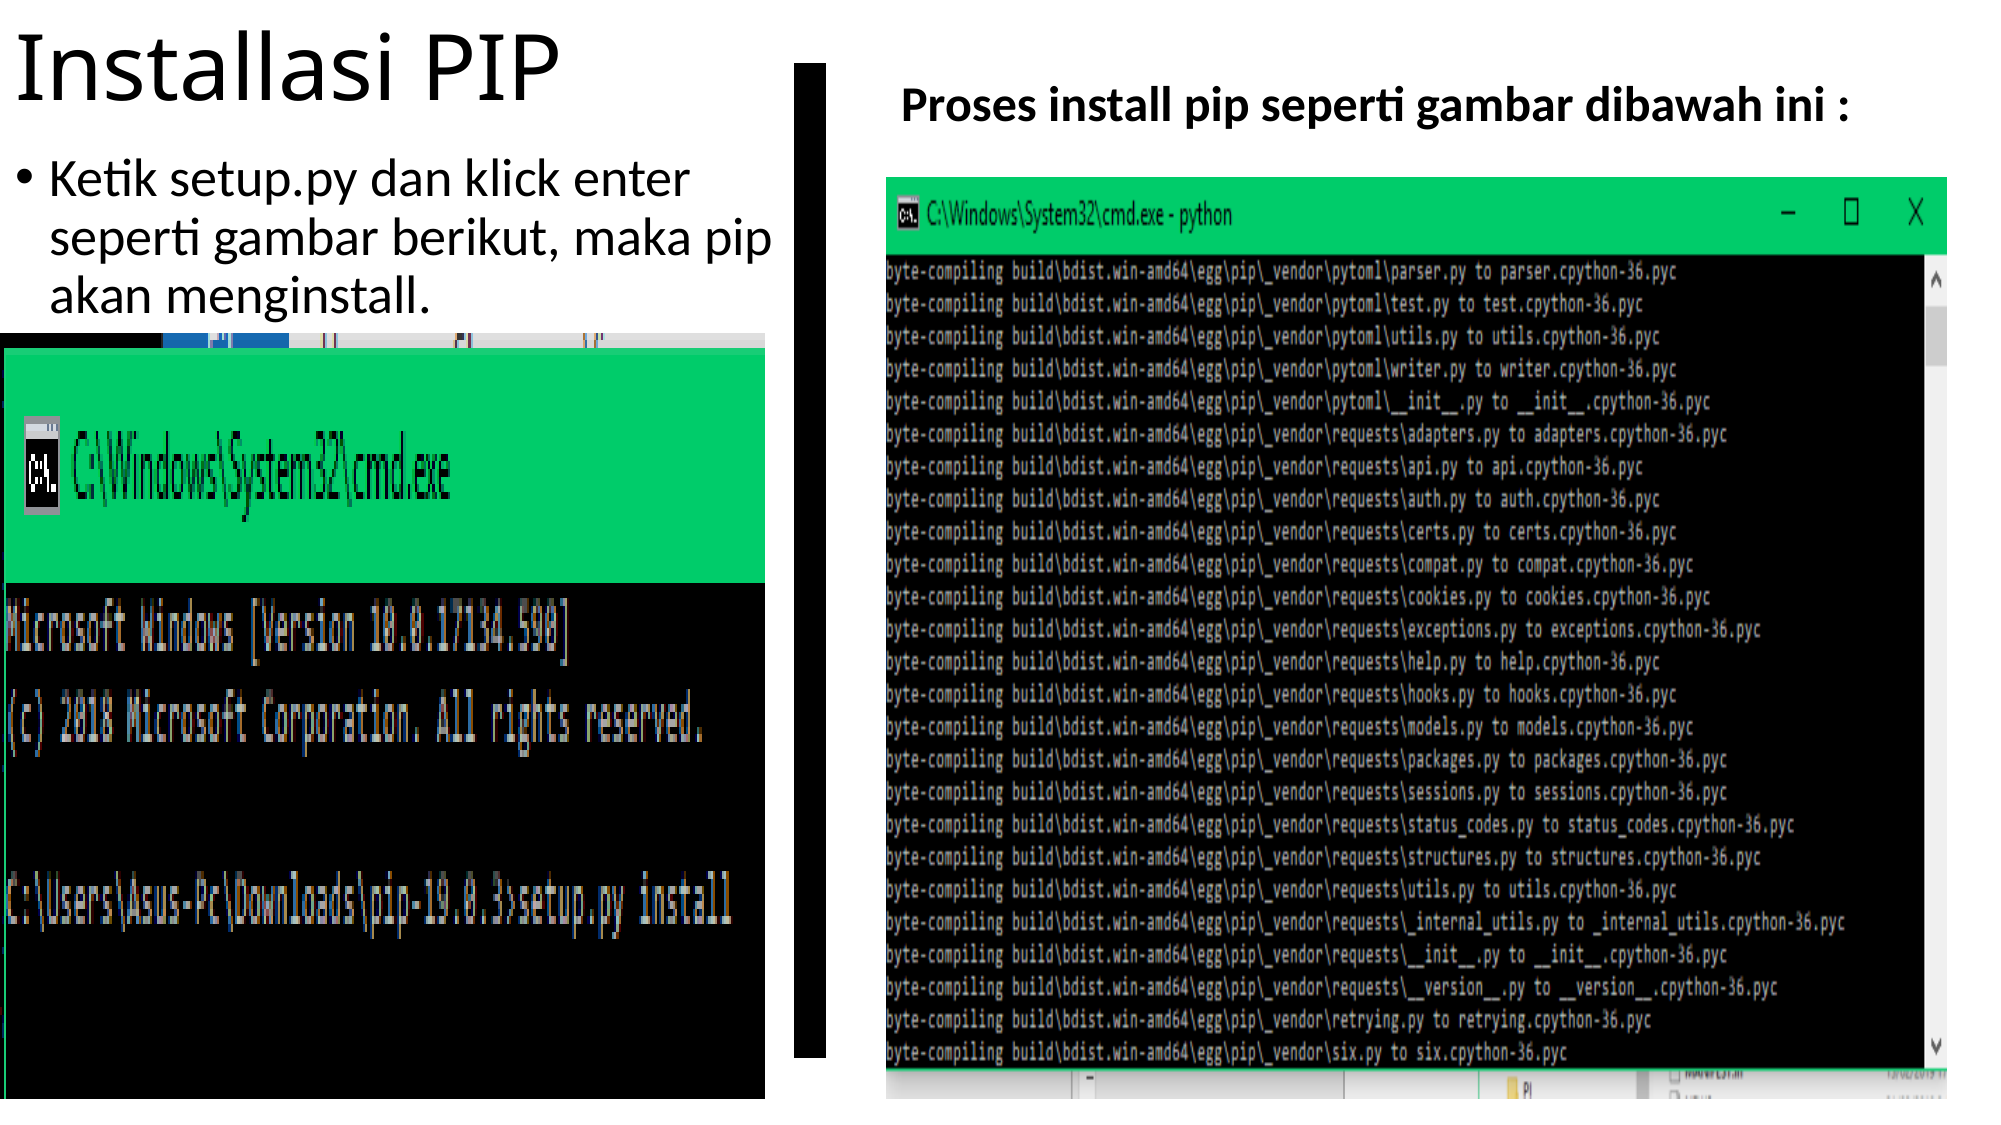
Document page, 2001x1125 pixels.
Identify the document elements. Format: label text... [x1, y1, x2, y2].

text_box [794, 63, 826, 1058]
text_box Proses install pip seperti gambar dibawah ini : [886, 63, 1947, 139]
list Ketik setup.py dan klick enter seperti gambar berikut, maka pip akan menginstall. [0, 142, 794, 334]
picture [886, 177, 1947, 1099]
picture [0, 333, 765, 1099]
title Installasi PIP [0, 0, 1725, 143]
